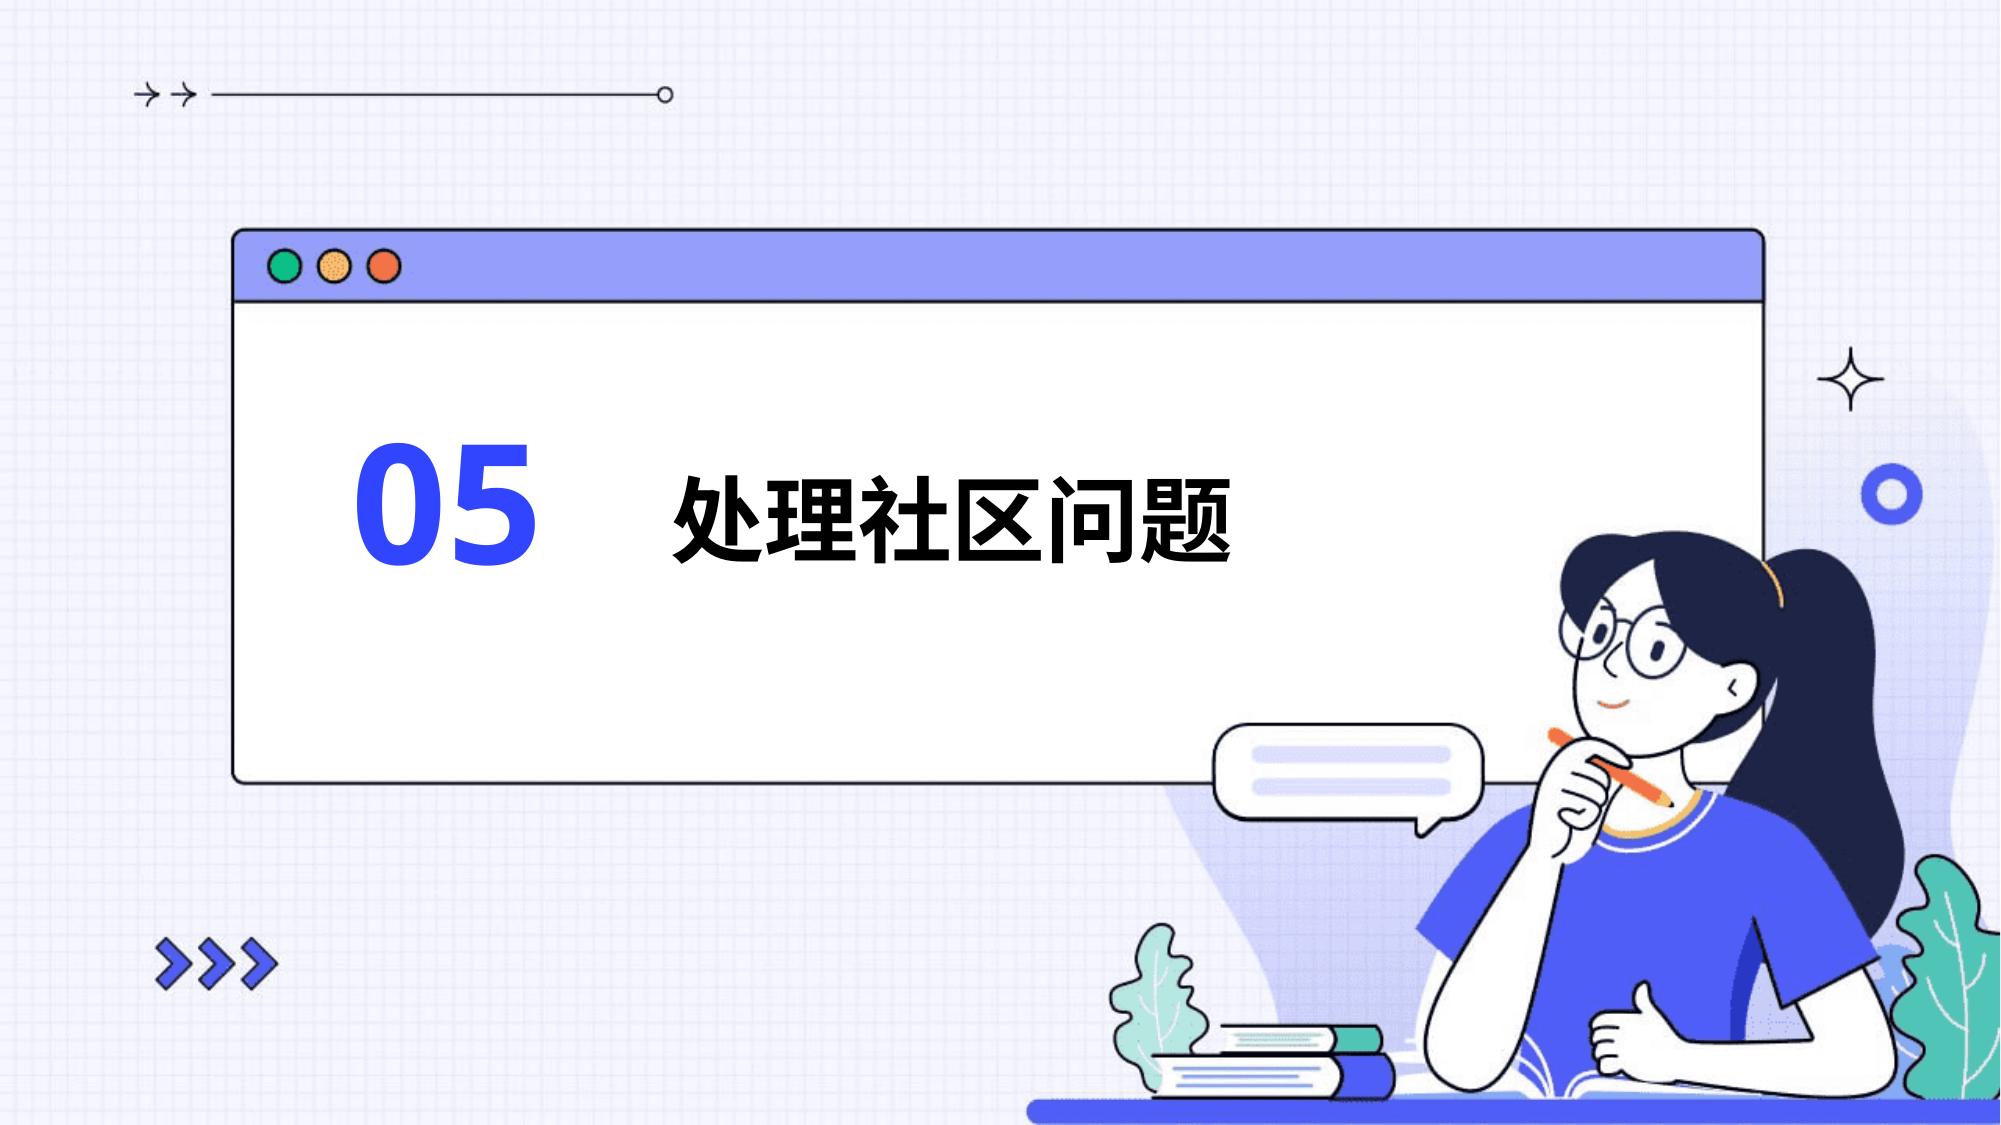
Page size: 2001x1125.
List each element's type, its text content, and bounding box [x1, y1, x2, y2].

picture [0, 0, 2001, 1125]
text_box 处理社区问题 [655, 331, 1667, 659]
text_box 05 [256, 403, 639, 591]
